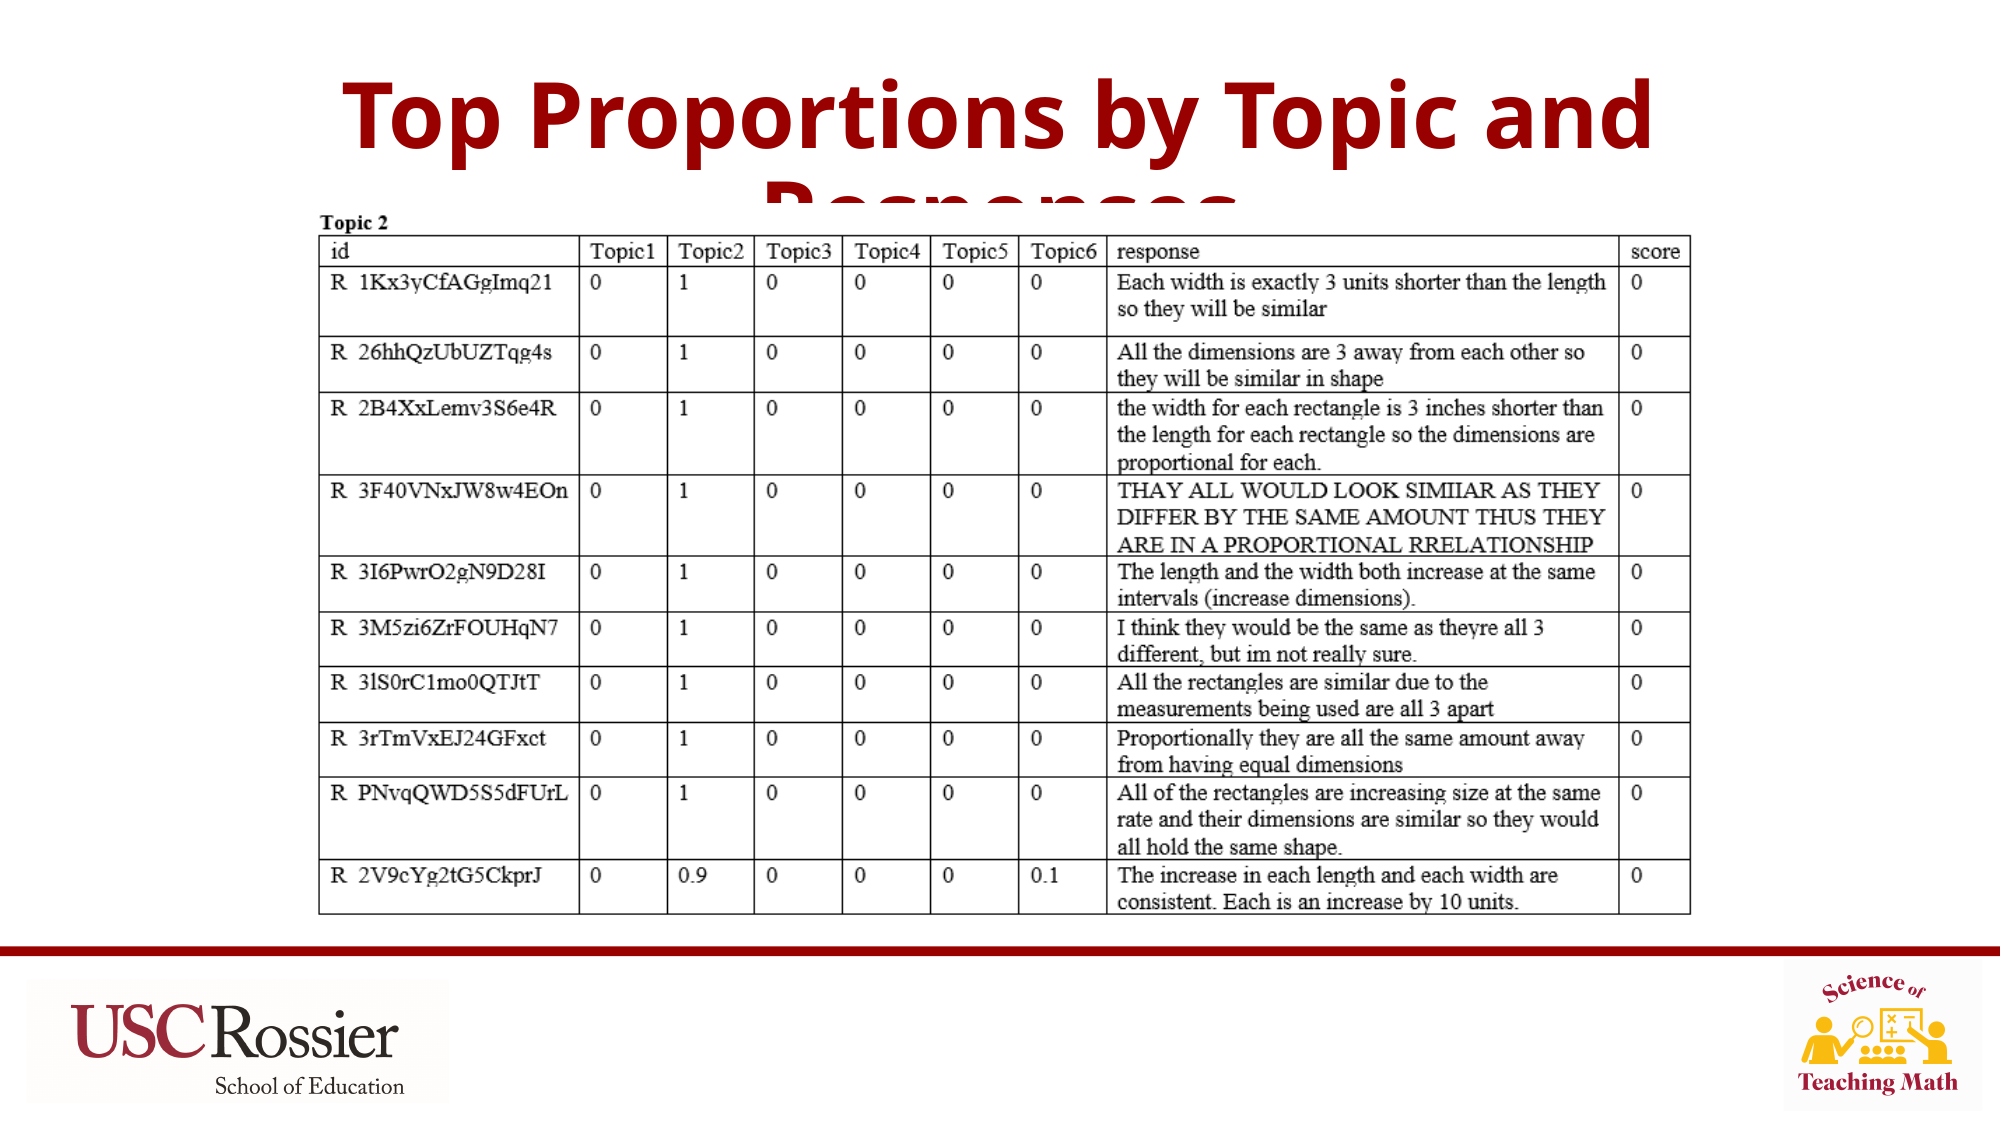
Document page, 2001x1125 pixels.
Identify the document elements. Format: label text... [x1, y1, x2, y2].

picture [299, 203, 1701, 922]
picture [26, 979, 449, 1103]
picture [1783, 959, 1983, 1111]
title Top Proportions by Topic and Responses [137, 59, 1863, 278]
